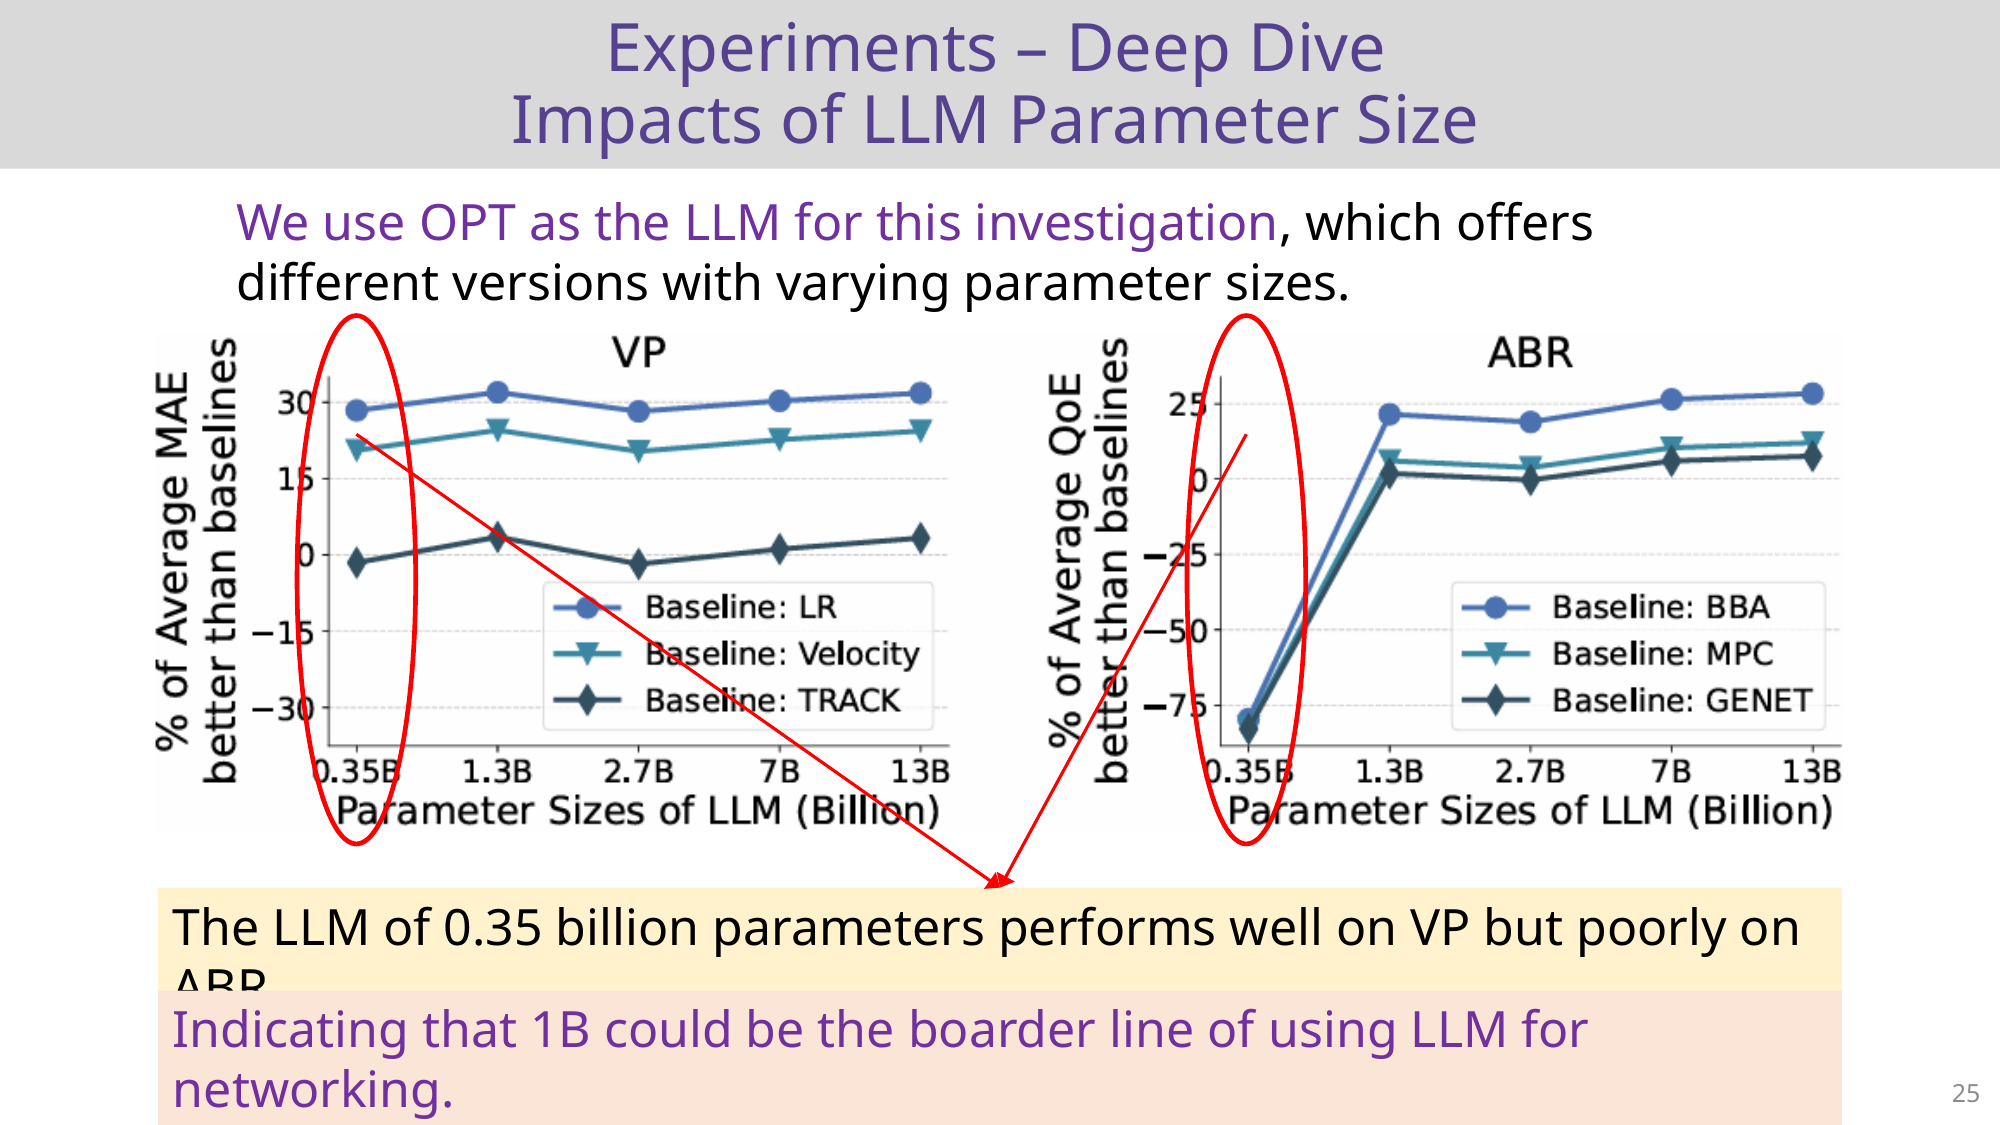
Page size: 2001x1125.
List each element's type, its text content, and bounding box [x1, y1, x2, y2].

title Experiments – Deep Dive Impacts of LLM Parameter Size [57, 3, 1936, 169]
text_box We use OPT as the LLM for this investigation, which offers different versions with varying parameter sizes. [221, 182, 1779, 307]
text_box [999, 843, 1247, 888]
picture [137, 307, 1863, 852]
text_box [356, 843, 999, 888]
slide_number 25 [1842, 1064, 1996, 1125]
text_box The LLM of 0.35 billion parameters performs well on VP but poorly on ABR. [158, 887, 1842, 990]
text_box Indicating that 1B could be the boarder line of using LLM for networking. [158, 990, 1842, 1125]
